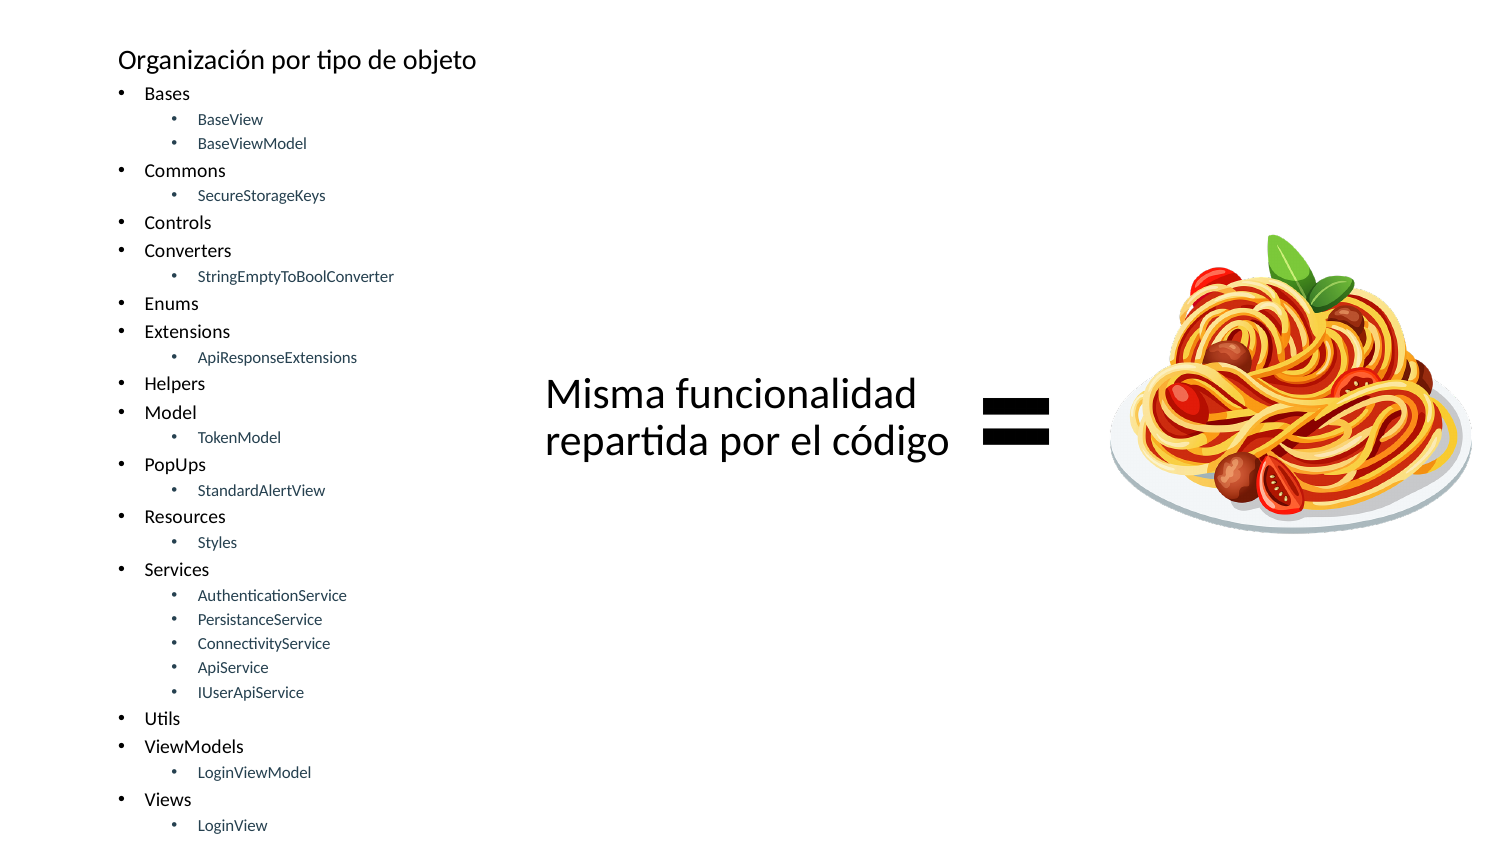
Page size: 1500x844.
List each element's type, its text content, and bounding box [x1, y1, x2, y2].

picture [975, 388, 1055, 456]
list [1102, 229, 1479, 540]
text_box Misma funcionalidad repartida por el código [530, 363, 1007, 481]
list Organización por tipo de objeto Bases BaseView BaseViewModel Commons SecureStorageKeys Controls Converters StringEmptyToBoolConverter Enums Extensions ApiResponseExtensions Helpers Model TokenModel PopUps StandardAlertView Resources Styles Services AuthenticationService PersistanceService ConnectivityService ApiService IUserApiService Utils ViewModels LoginViewModel Views LoginView [103, 38, 741, 844]
